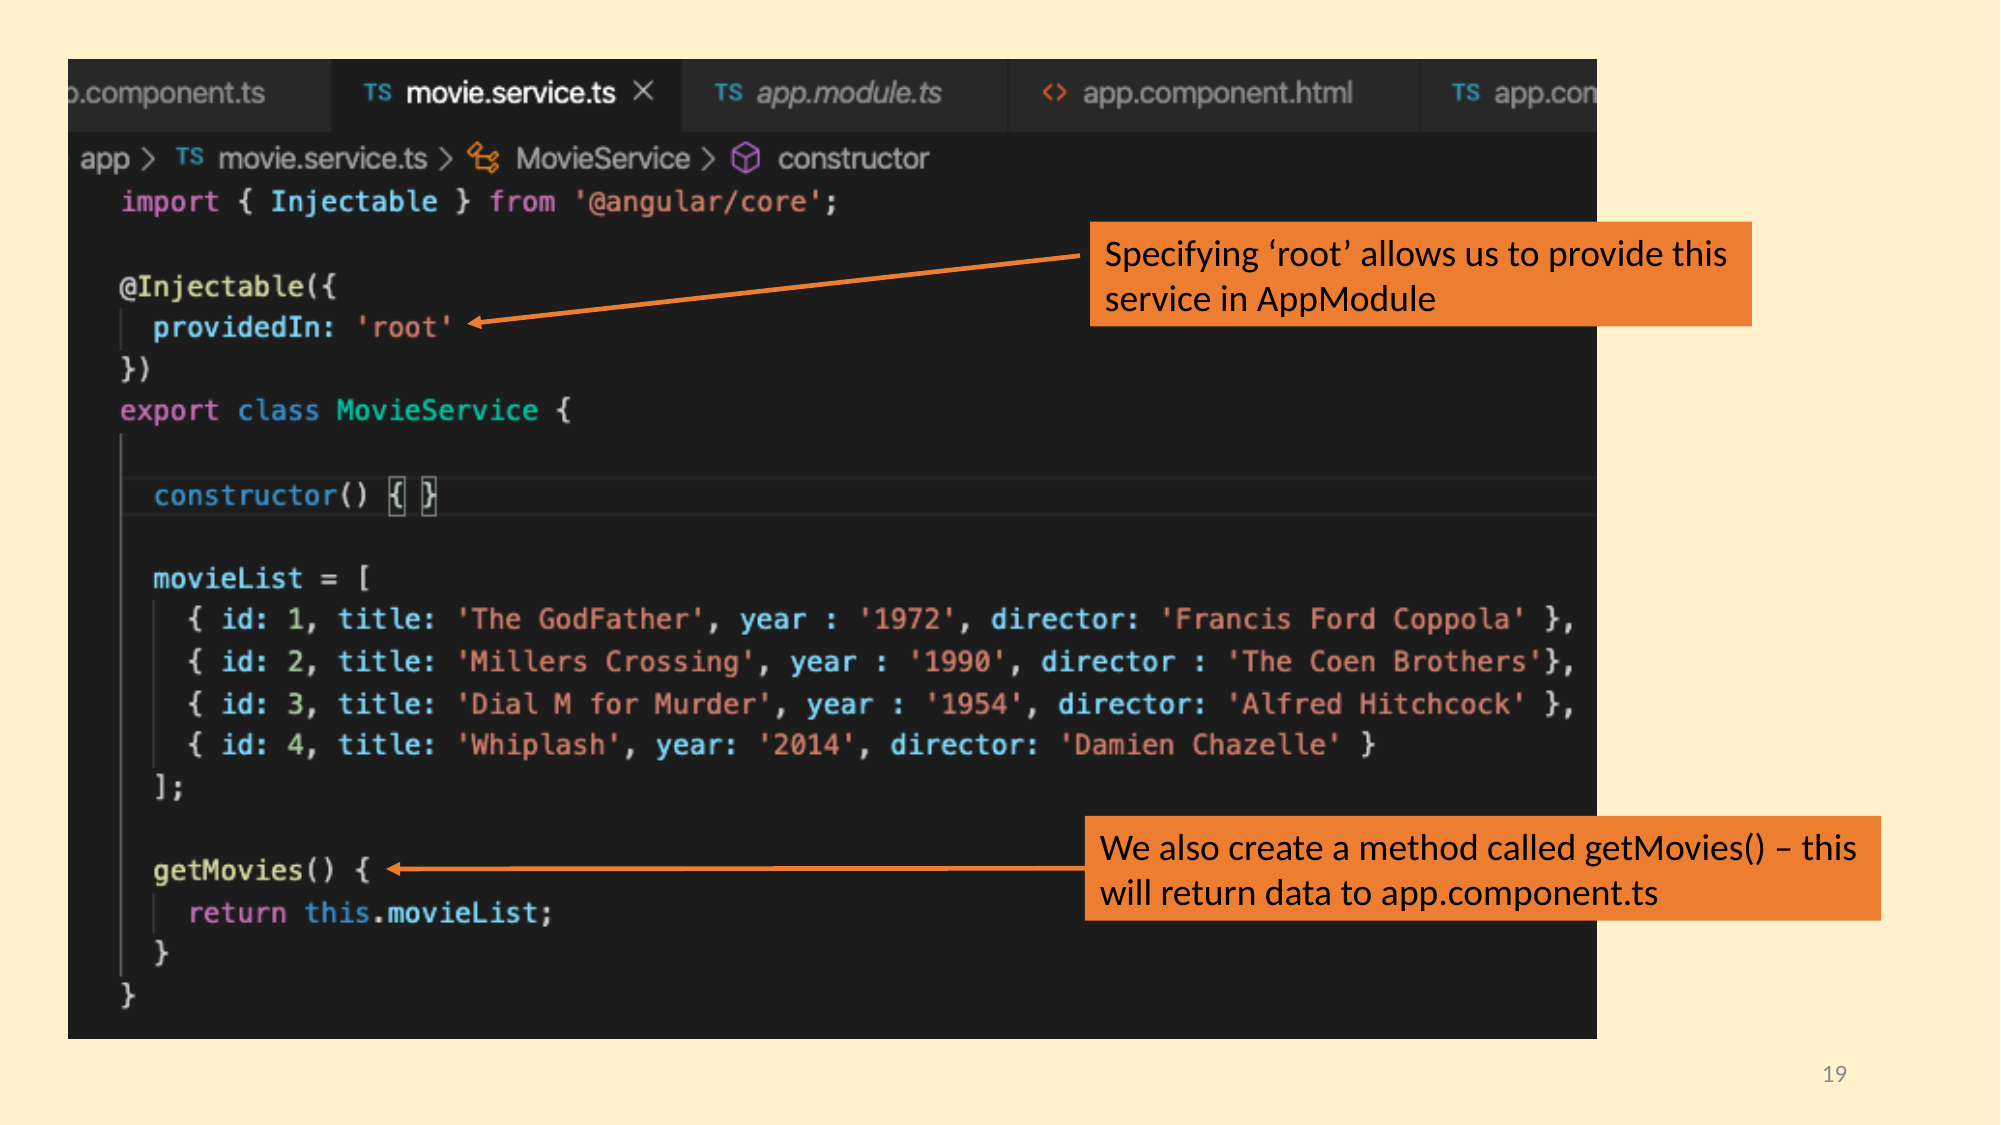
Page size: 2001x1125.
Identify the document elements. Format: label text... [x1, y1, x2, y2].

text_box We also create a method called getMovies() – this will return data to app.component.ts [1597, 815, 1882, 921]
slide_number 19 [1412, 1042, 1863, 1103]
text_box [467, 255, 1081, 324]
picture [68, 59, 1597, 1039]
text_box Specifying ‘root’ allows us to provide this service in AppModule [1597, 221, 1752, 327]
